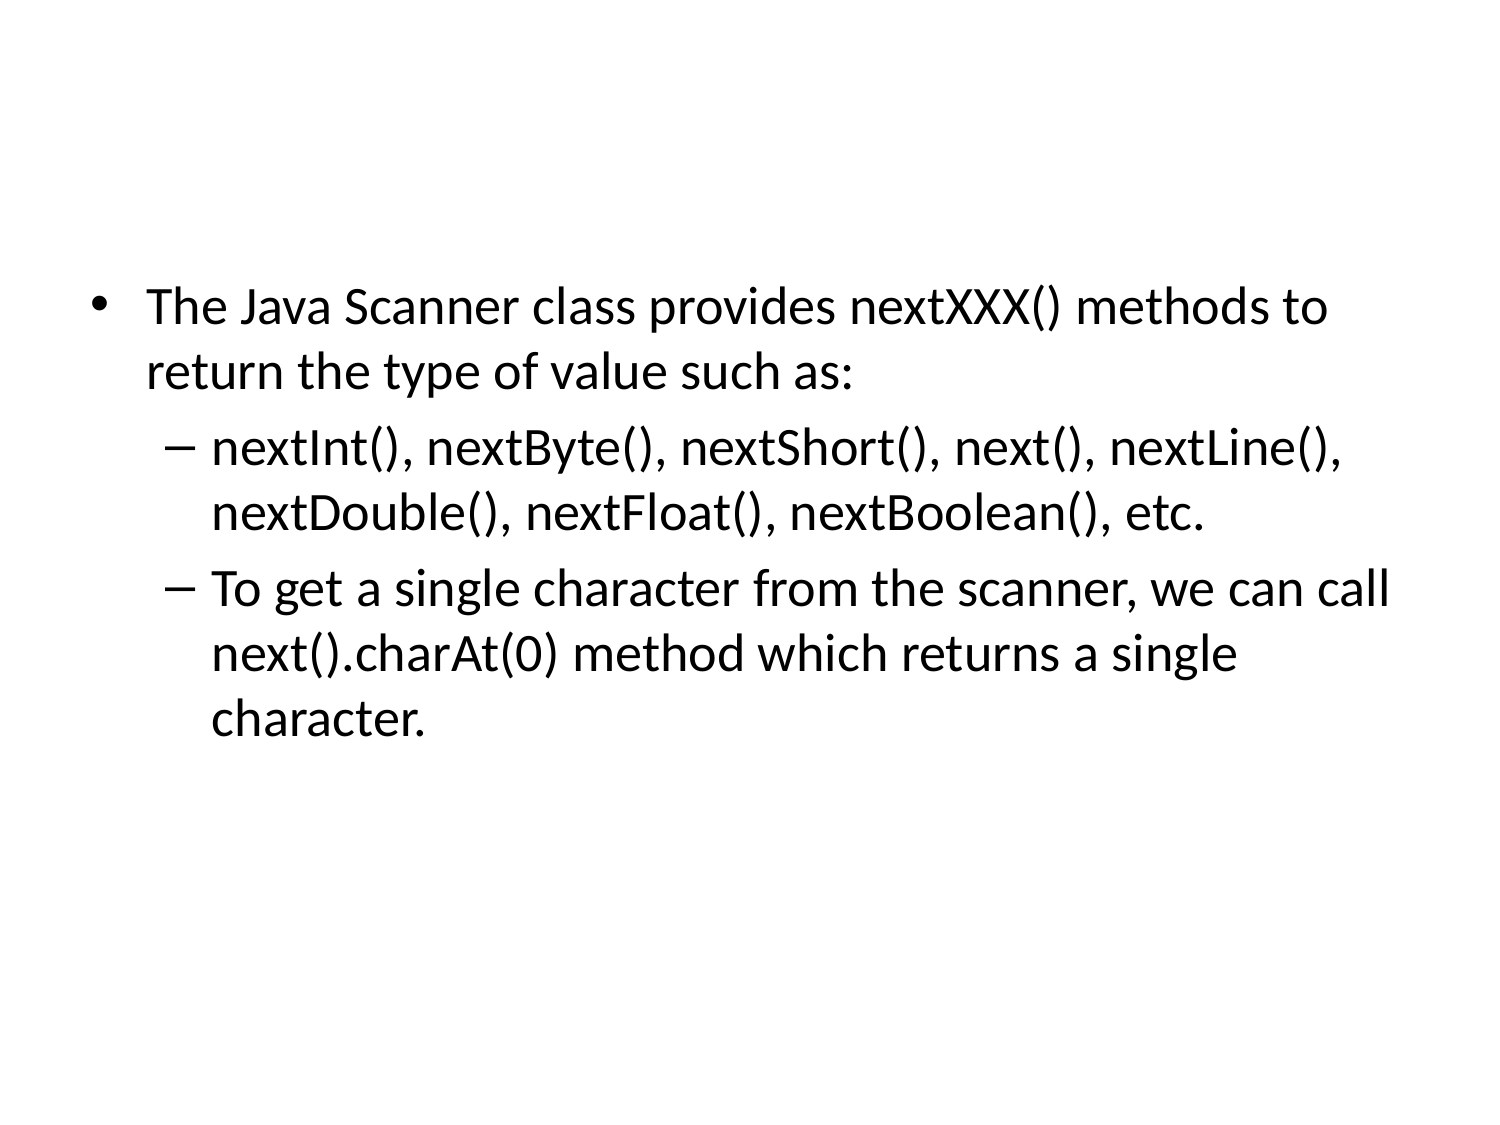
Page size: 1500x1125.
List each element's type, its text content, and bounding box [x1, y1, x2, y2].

list The Java Scanner class provides nextXXX() methods to return the type of value such as: nextInt(), nextByte(), nextShort(), next(), nextLine(), nextDouble(), nextFloat(), nextBoolean(), etc. To get a single character from the scanner, we can call next().charAt(0) method which returns a single character. [75, 262, 1425, 1005]
